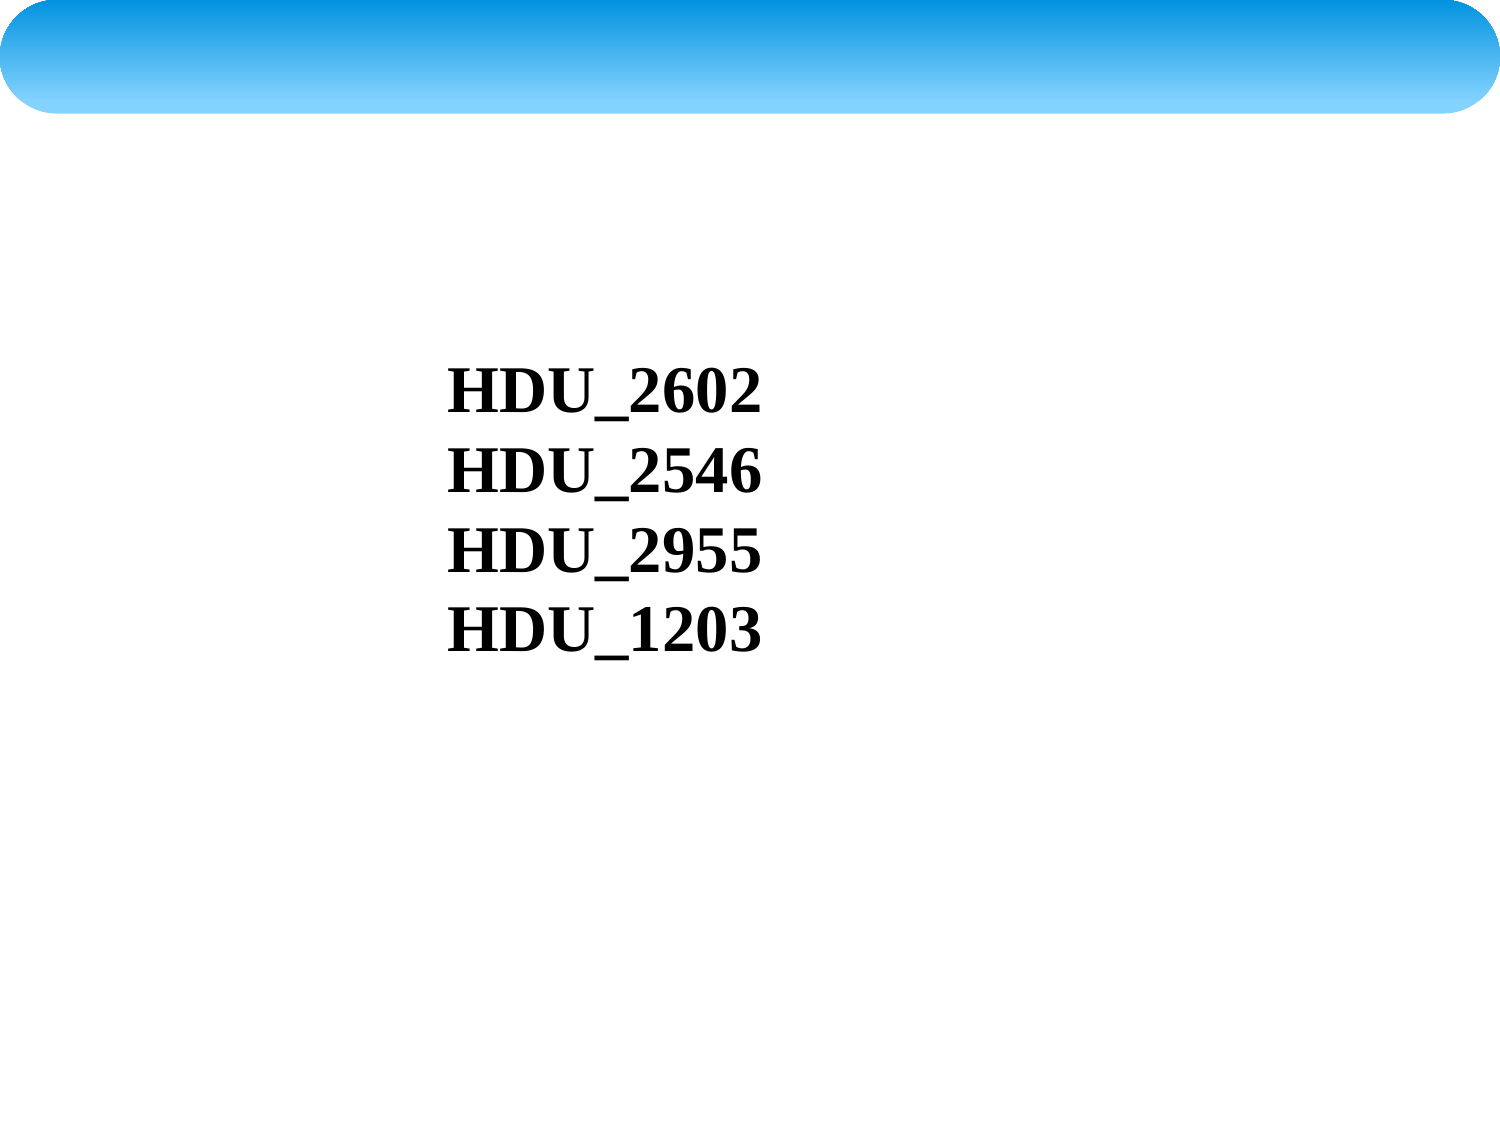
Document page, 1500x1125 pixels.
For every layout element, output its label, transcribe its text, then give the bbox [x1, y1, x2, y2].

text_box HDU_2602 HDU_2546 HDU_2955 HDU_1203 [432, 338, 778, 673]
